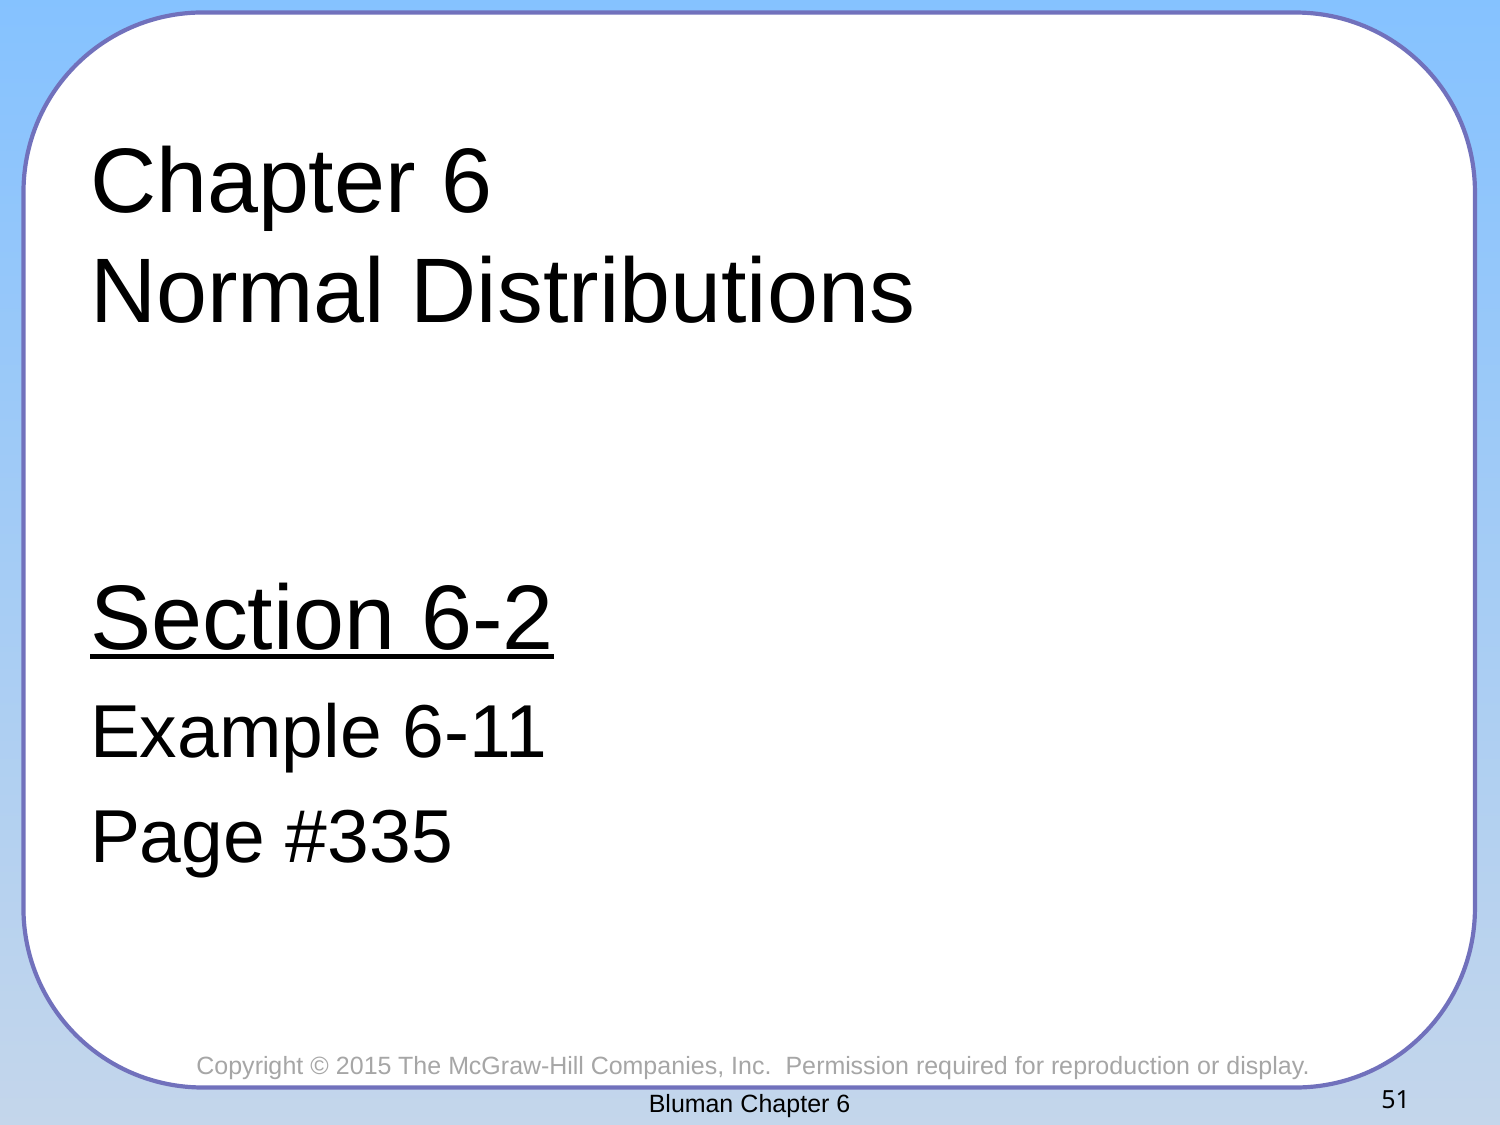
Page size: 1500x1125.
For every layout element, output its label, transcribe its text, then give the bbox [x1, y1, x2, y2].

slide_number 51 [1074, 1049, 1426, 1125]
title Chapter 6 Normal Distributions [75, 75, 1425, 388]
footer Bluman Chapter 6 [512, 1049, 988, 1125]
list Section 6-2 Example 6-11 Page #335 [75, 549, 1425, 963]
